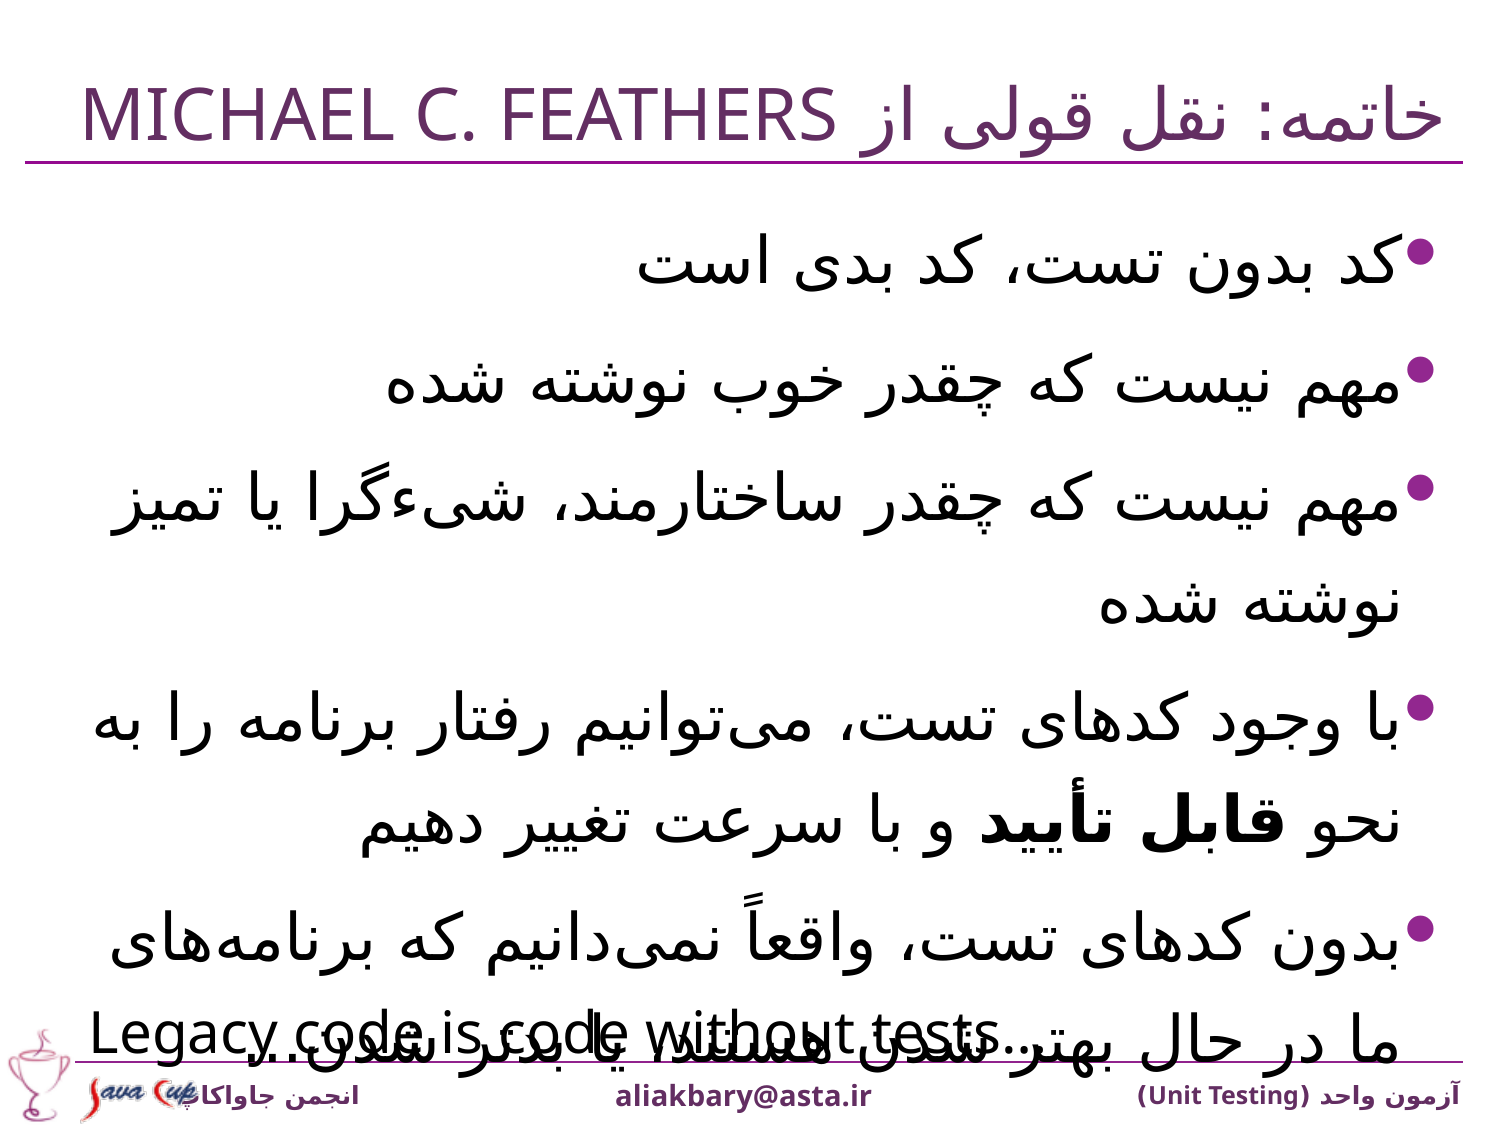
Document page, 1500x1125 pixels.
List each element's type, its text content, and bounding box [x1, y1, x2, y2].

picture [6, 1028, 75, 1125]
text_box Legacy code is code without tests… [74, 987, 1063, 1073]
picture [79, 1088, 200, 1125]
title خاتمه: نقل قولی از Michael C. Feathers [24, 37, 1463, 163]
list کد بدون تست، کد بدی است مهم نيست که چقدر خوب نوشته شده مهم نيست که چقدر ساختارمند، شیءگرا يا تميز نوشته شده با وجود کدهای تست، می‌توانيم رفتار برنامه را به نحو قابل تأييد و با سرعت تغيير دهيم بدون کدهای تست، واقعاً نمی‌دانيم که برنامه‌های ما در حال بهتر شدن هستند، يا بدتر شدن... [24, 187, 1463, 1088]
